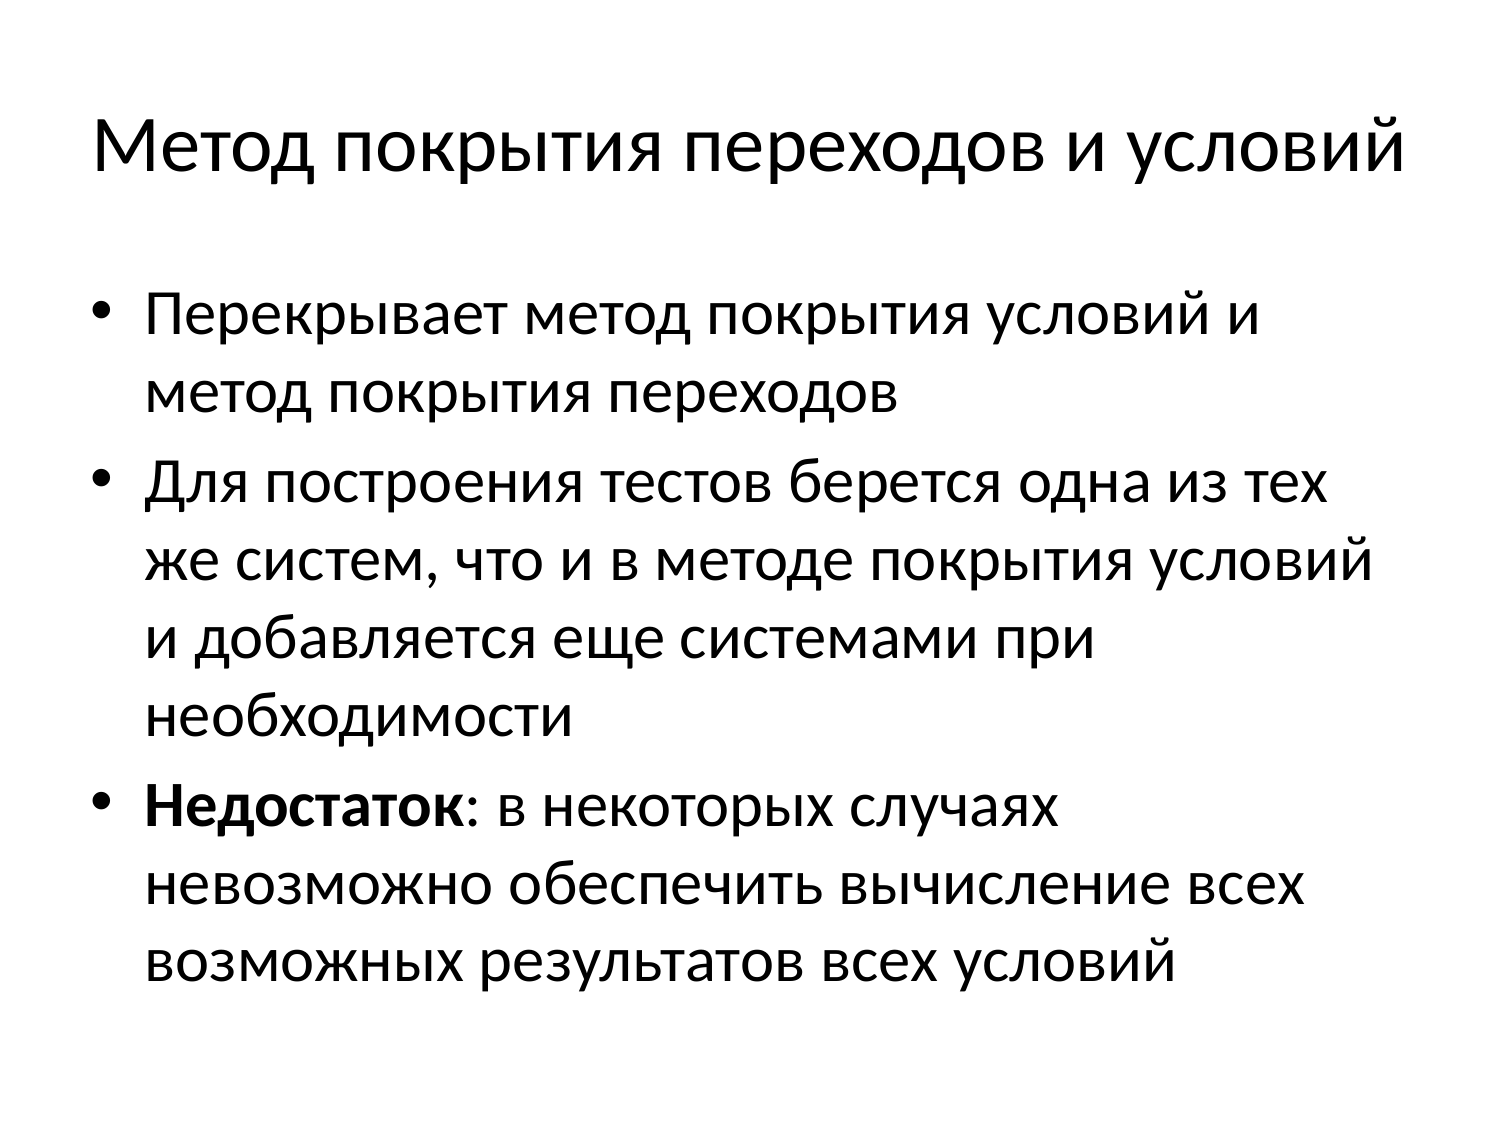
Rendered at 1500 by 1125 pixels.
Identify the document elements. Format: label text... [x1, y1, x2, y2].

list Перекрывает метод покрытия условий и метод покрытия переходов Для построения тестов берется одна из тех же систем, что и в методе покрытия условий и добавляется еще системами при необходимости Недостаток: в некоторых случаях невозможно обеспечить вычисление всех возможных результатов всех условий [75, 262, 1425, 1005]
title Метод покрытия переходов и условий [75, 45, 1425, 233]
